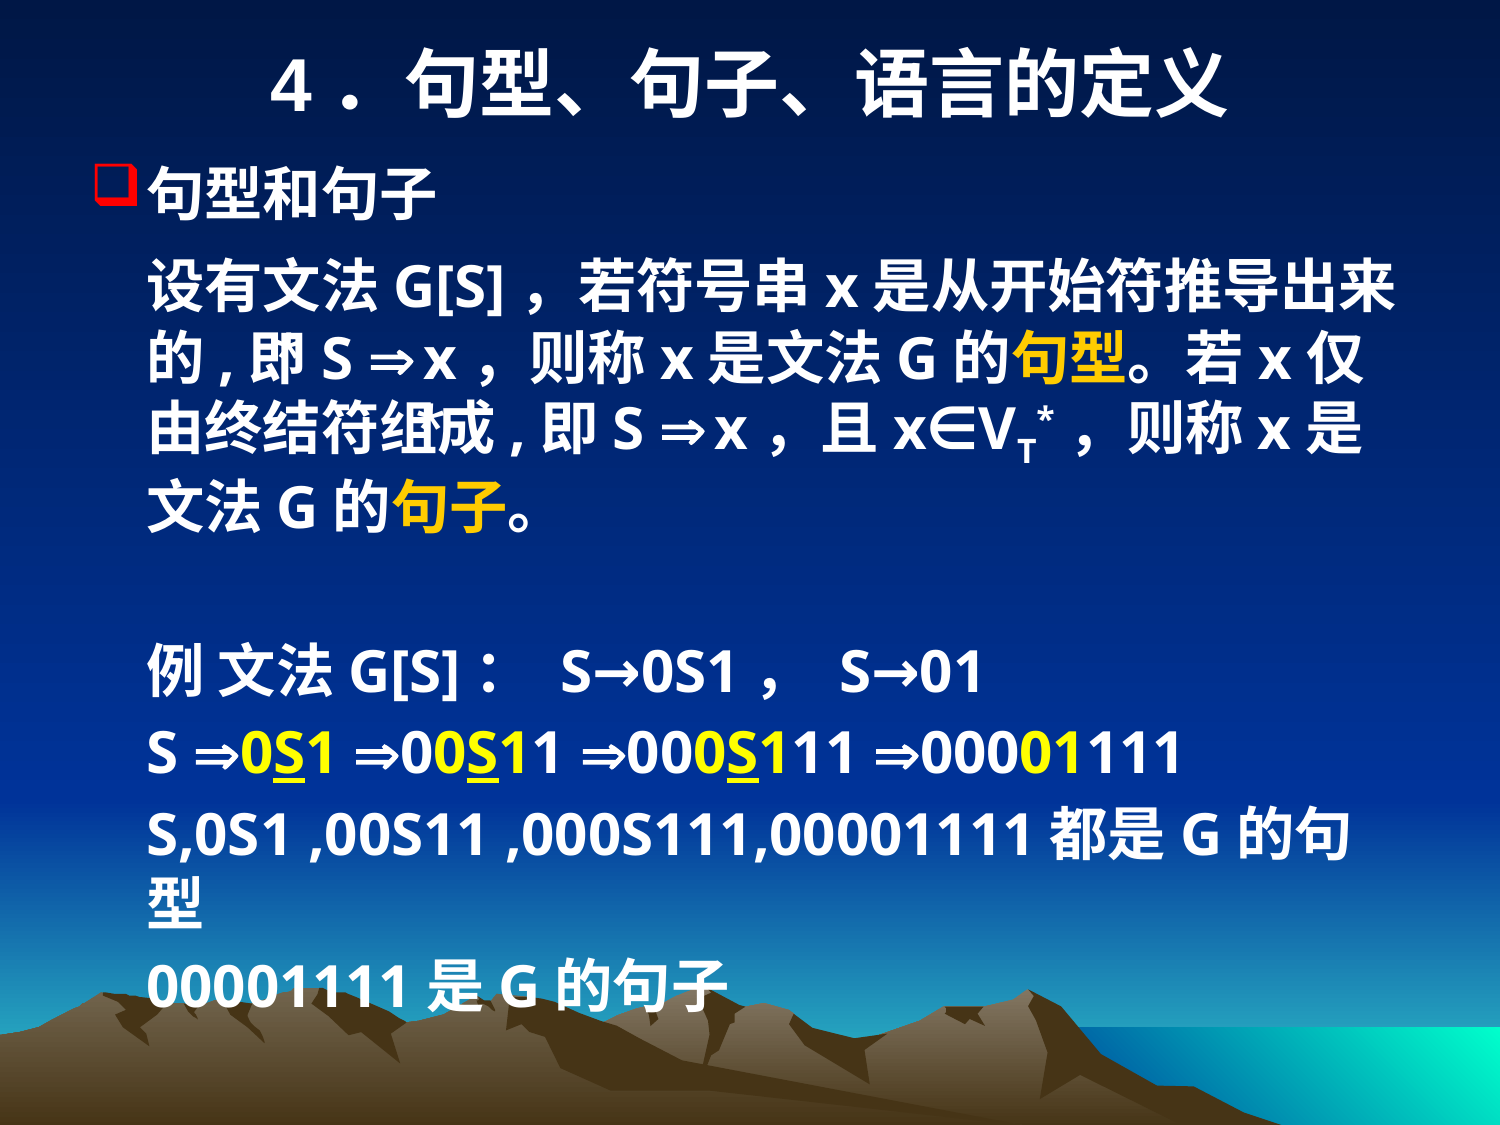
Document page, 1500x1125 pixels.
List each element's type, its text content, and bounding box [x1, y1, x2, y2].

title 4．句型、句子、语言的定义 [75, 12, 1425, 149]
list 句型和句子 设有文法G[S]，若符号串x是从开始符推导出来的,即S  x，则称x是文法G的句型。若x仅由终结符组成,即S  x，且x∈VT*，则称x是文法G的句子。 例 文法G[S]： S→0S1， S→01 S 0S1 00S11 000S111 00001111 S,0S1 ,00S11 ,000S111,00001111都是G的句型 00001111是G的句子 [75, 149, 1425, 975]
text_box * [383, 373, 479, 479]
text_box * [242, 302, 337, 408]
